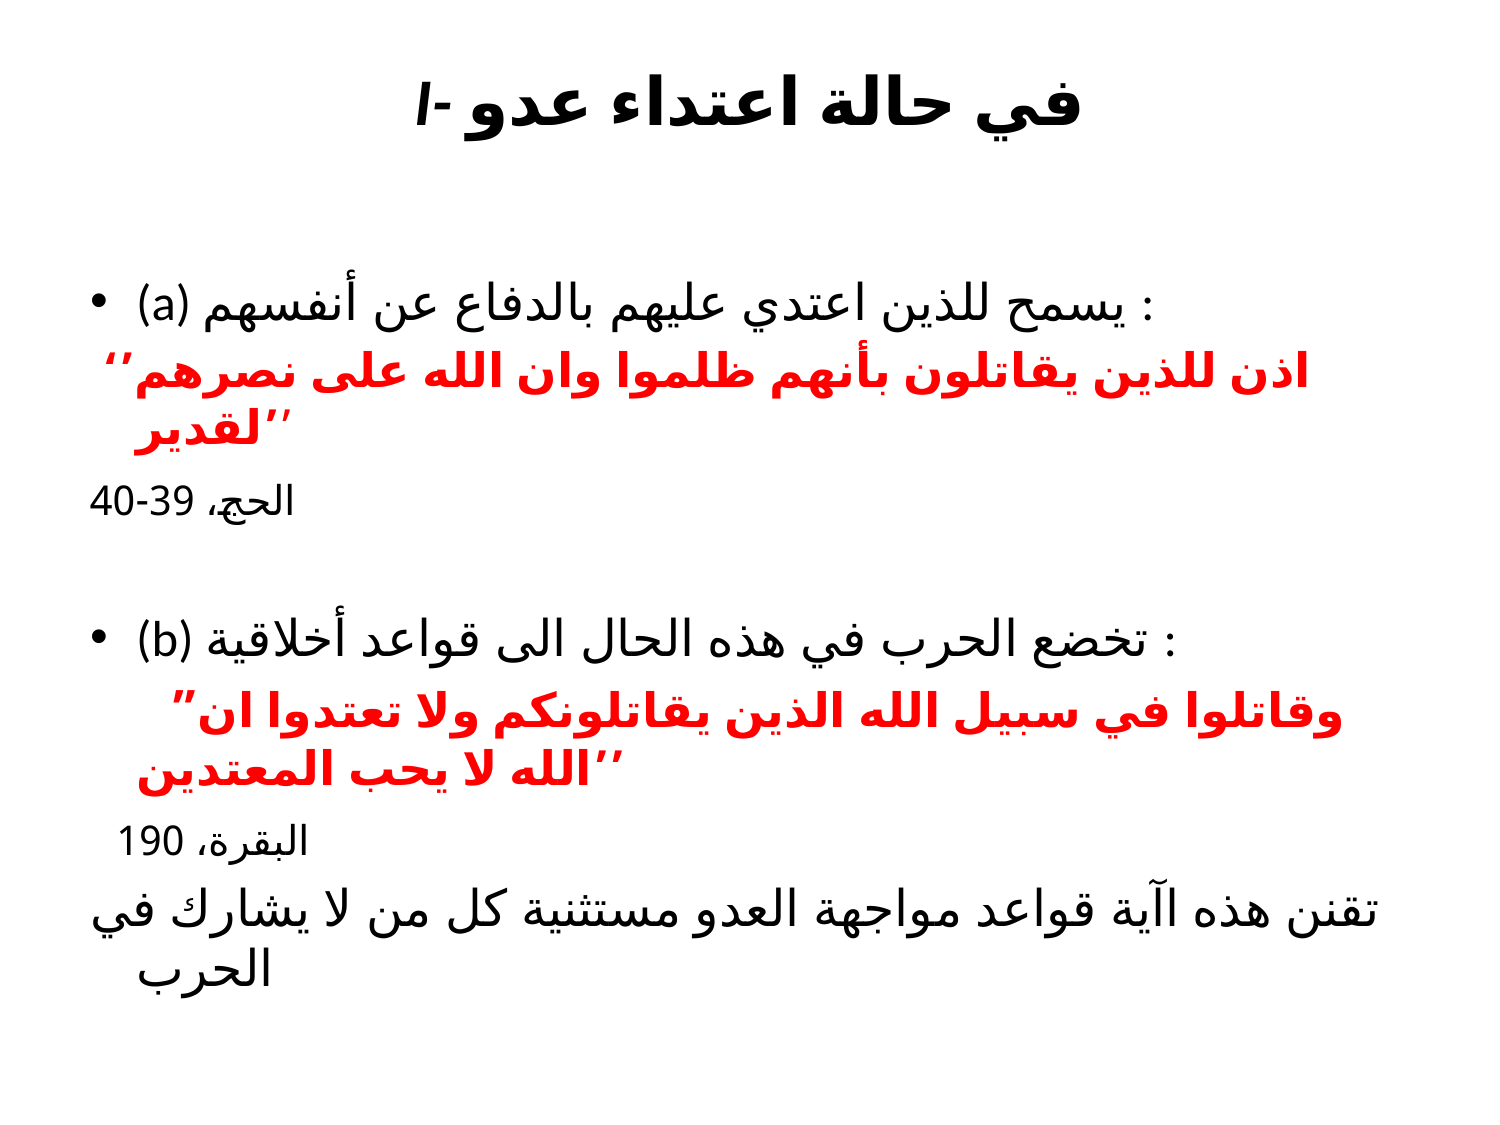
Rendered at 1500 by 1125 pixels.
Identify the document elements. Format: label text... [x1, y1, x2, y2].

list (a) يسمح للذين اعتدي عليهم بالدفاع عن أنفسهم : ‘’اذن للذين يقاتلون بأنهم ظلموا وان الله على نصرهم لقدير’’ الحج، 39-40 (b) تخضع الحرب في هذه الحال الى قواعد أخلاقية : ”وقاتلوا في سبيل الله الذين يقاتلونكم ولا تعتدوا ان الله لا يحب المعتدين’’ البقرة، 190 تقنن هذه اآية قواعد مواجهة العدو مستثنية كل من لا يشارك في الحرب [75, 262, 1425, 1005]
title I- في حالة اعتداء عدو [75, 45, 1425, 233]
